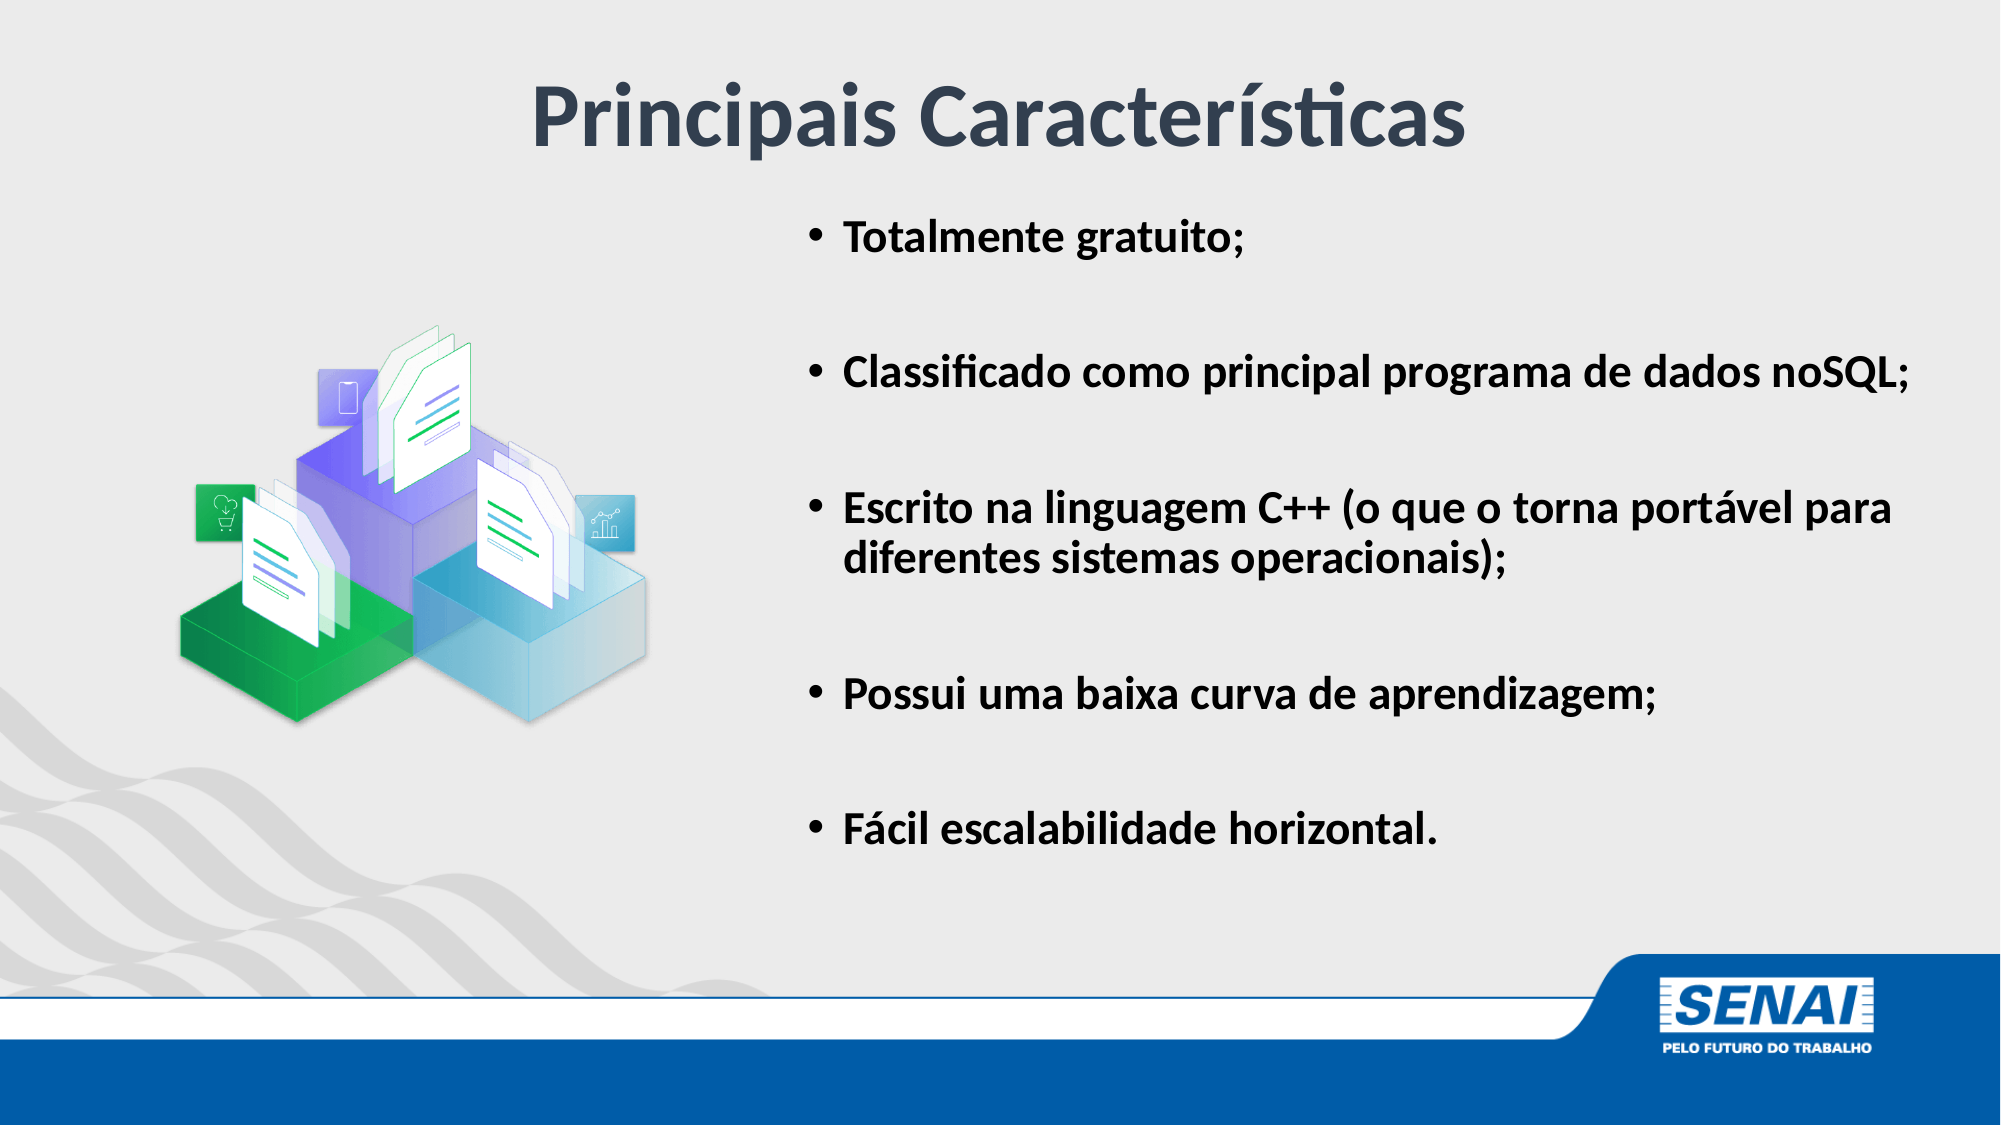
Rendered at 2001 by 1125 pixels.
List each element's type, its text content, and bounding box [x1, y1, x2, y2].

picture [0, 0, 2001, 1125]
title Principais Características [137, 59, 1863, 278]
list Totalmente gratuito; Classificado como principal programa de dados noSQL; Escrito na linguagem C++ (o que o torna portável para diferentes sistemas operacionais); Possui uma baixa curva de aprendizagem; Fácil escalabilidade horizontal. [792, 204, 1937, 920]
